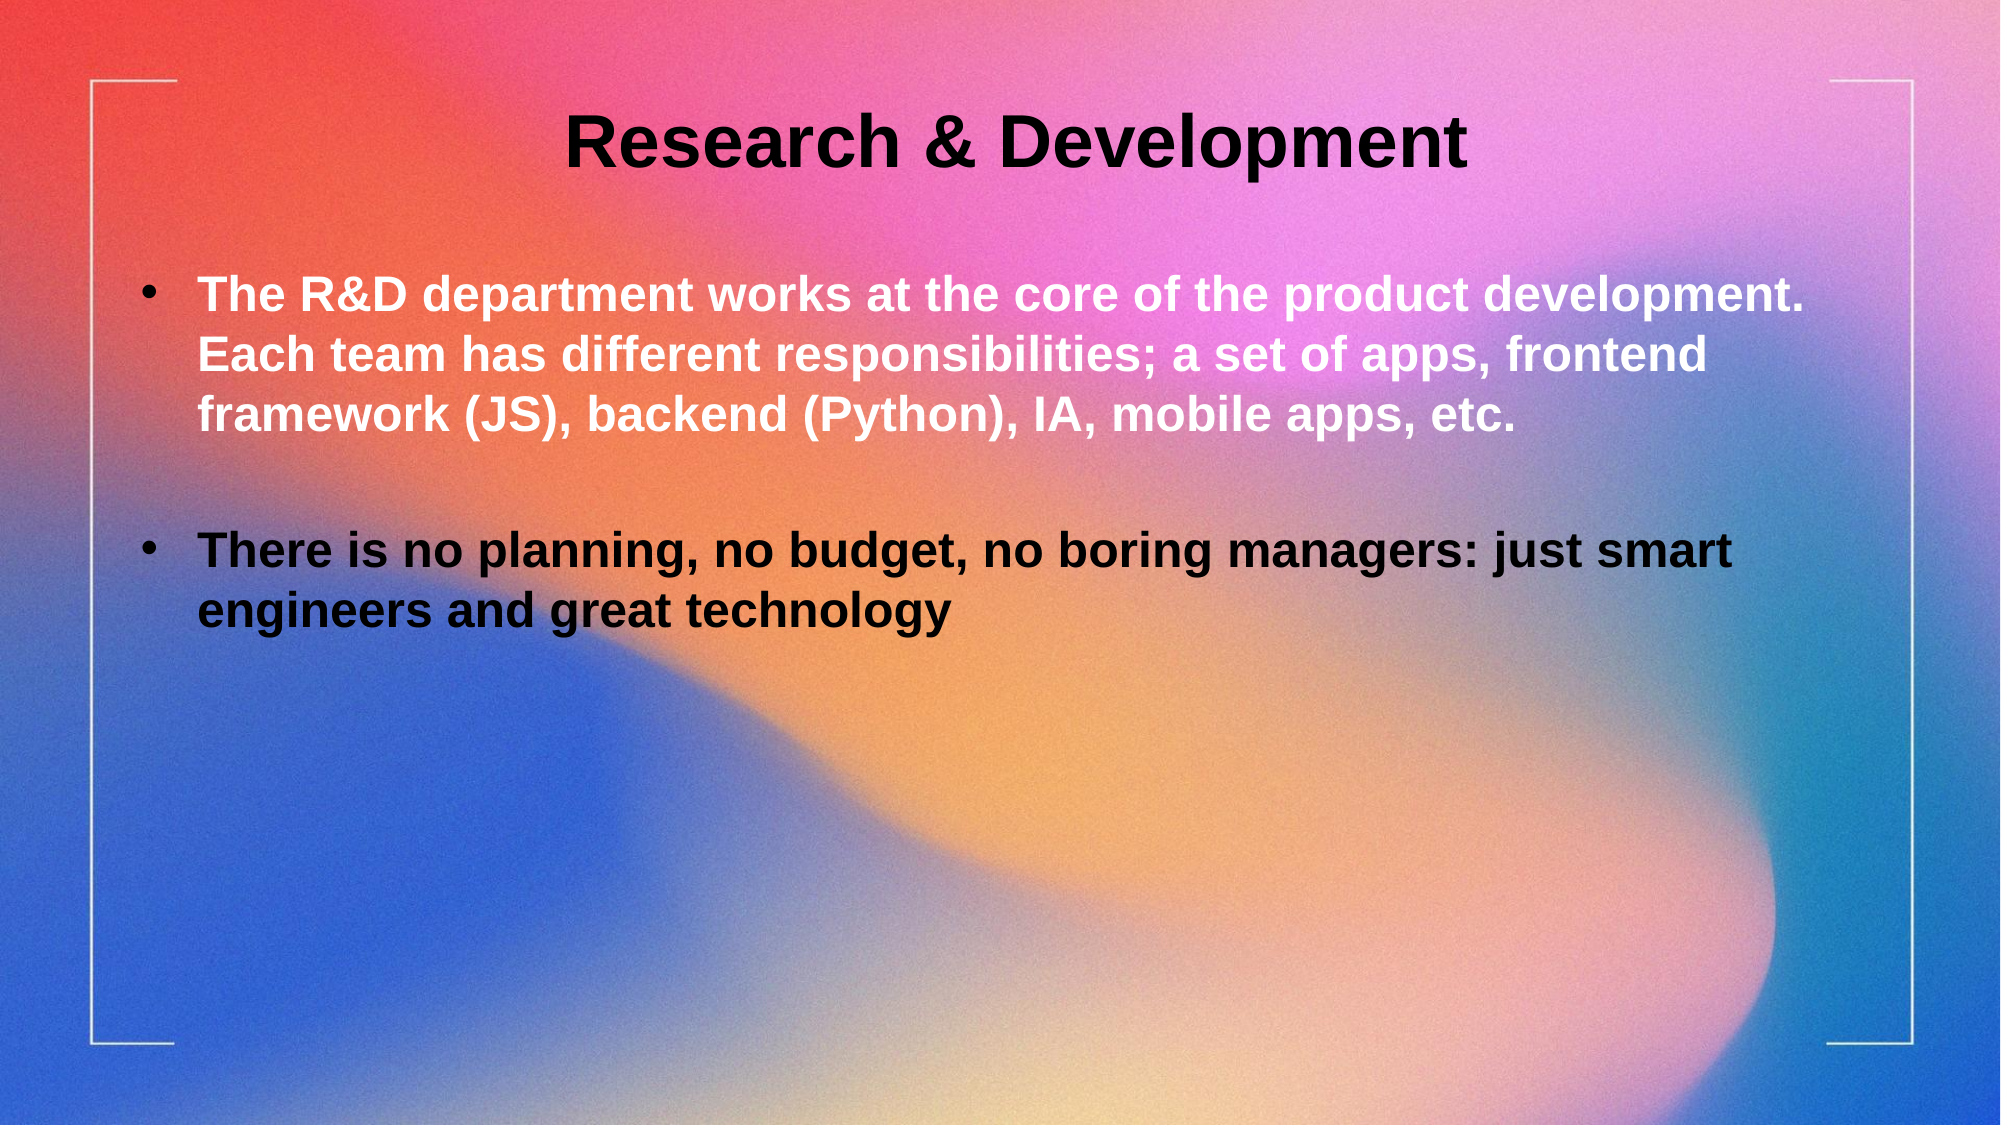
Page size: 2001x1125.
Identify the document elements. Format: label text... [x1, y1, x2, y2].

picture [0, 0, 2001, 1125]
text_box The R&D department works at the core of the product development. Each team has different responsibilities; a set of apps, frontend framework (JS), backend (Python), IA, mobile apps, etc. There is no planning, no budget, no boring managers: just smart engineers and great technology [125, 185, 1885, 985]
text_box Research & Development [99, 90, 1900, 186]
